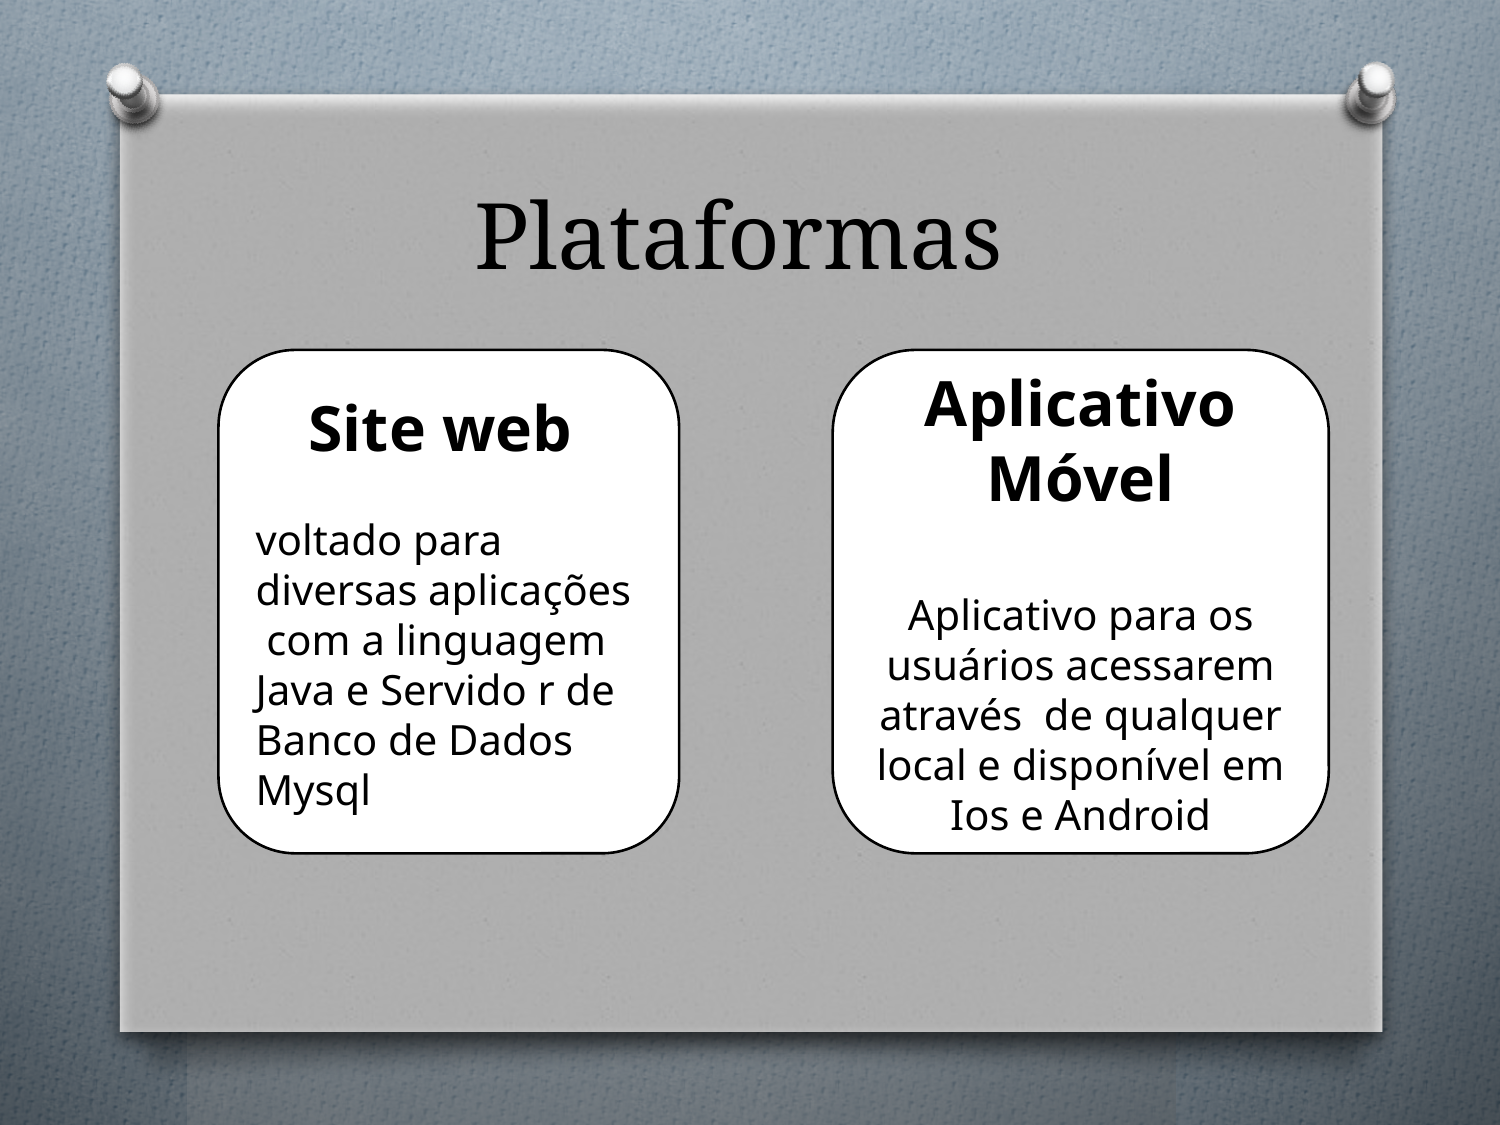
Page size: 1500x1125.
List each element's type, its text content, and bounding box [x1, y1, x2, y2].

title Plataformas [179, 134, 1323, 332]
picture [75, 29, 198, 153]
text_box Aplicativo Móvel Aplicativo para os usuários acessarem através de qualquer local e disponível em Ios e Android [831, 348, 1331, 855]
text_box Site web voltado para diversas aplicações com a linguagem Java e Servido r de Banco de Dados Mysql [217, 348, 681, 855]
picture [1317, 35, 1439, 156]
